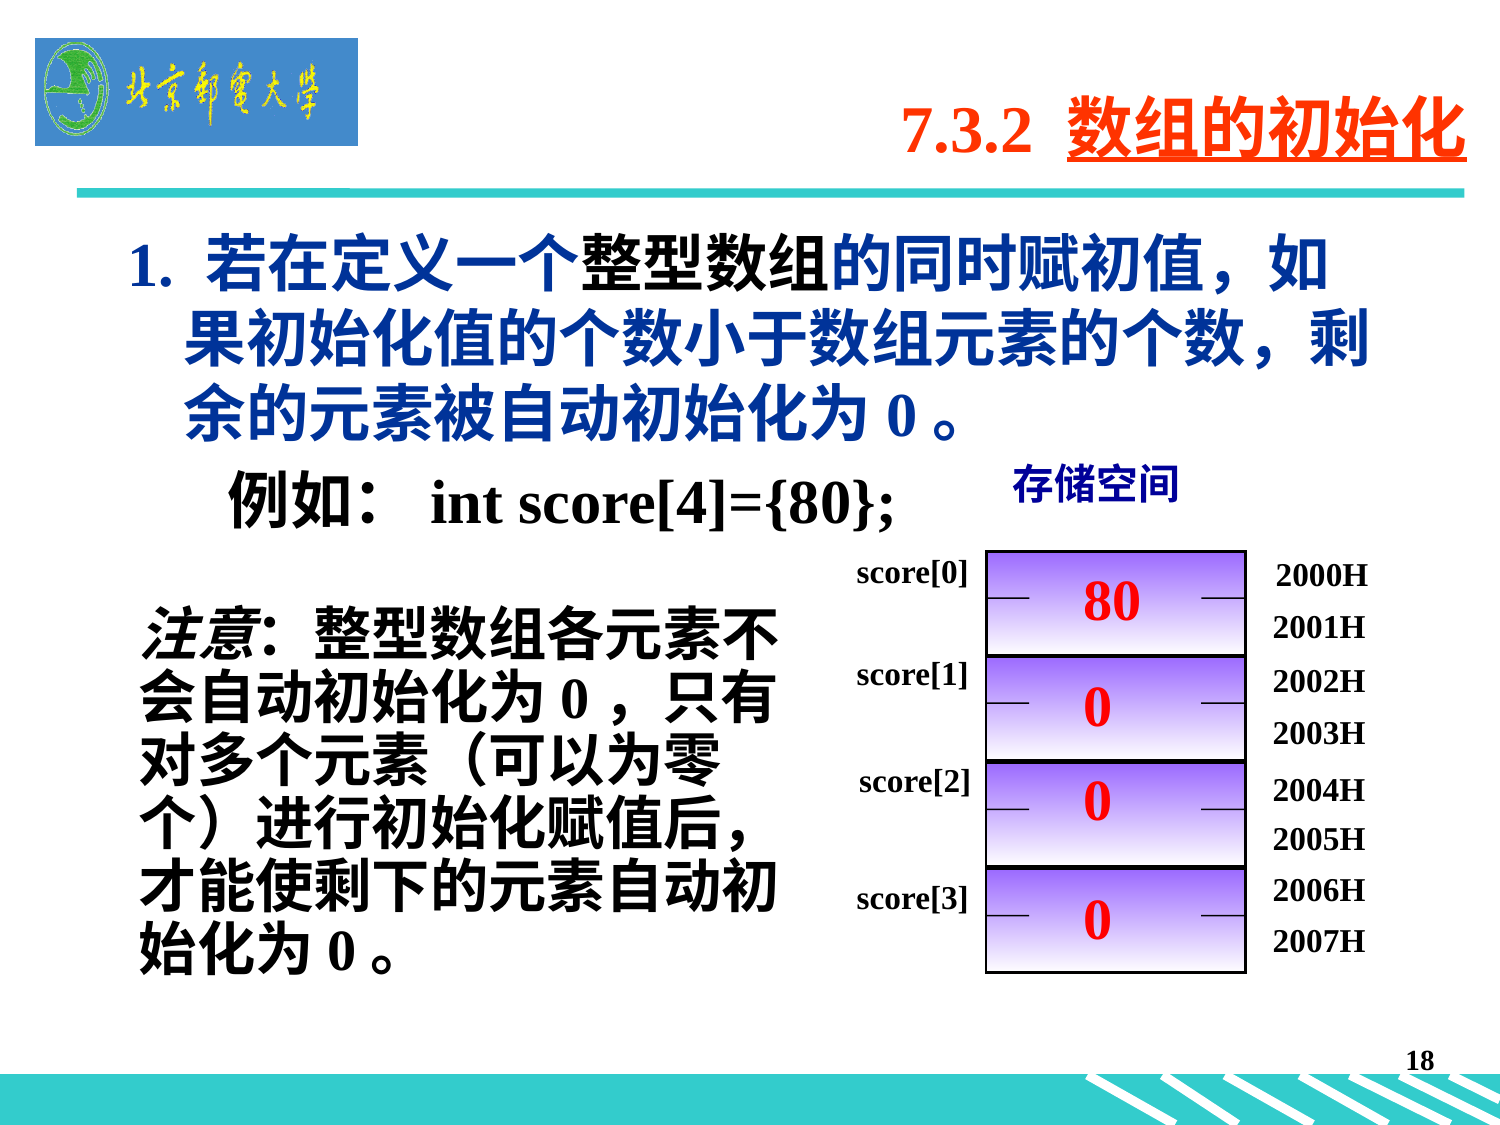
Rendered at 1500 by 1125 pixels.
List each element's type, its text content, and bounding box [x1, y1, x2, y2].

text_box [855, 455, 1459, 973]
title 7.3.2 数组的初始化 [207, 66, 1483, 185]
list 1. 若在定义一个整型数组的同时赋初值，如果初始化值的个数小于数组元素的个数，剩余的元素被自动初始化为0。 例如：int score[4]={80}; [112, 216, 1388, 973]
picture [34, 37, 358, 146]
slide_number 18 [1137, 1037, 1450, 1113]
text_box 注意：整型数组各元素不会自动初始化为0，只有对多个元素（可以为零个）进行初始化赋值后，才能使剩下的元素自动初始化为0。 [124, 597, 833, 991]
